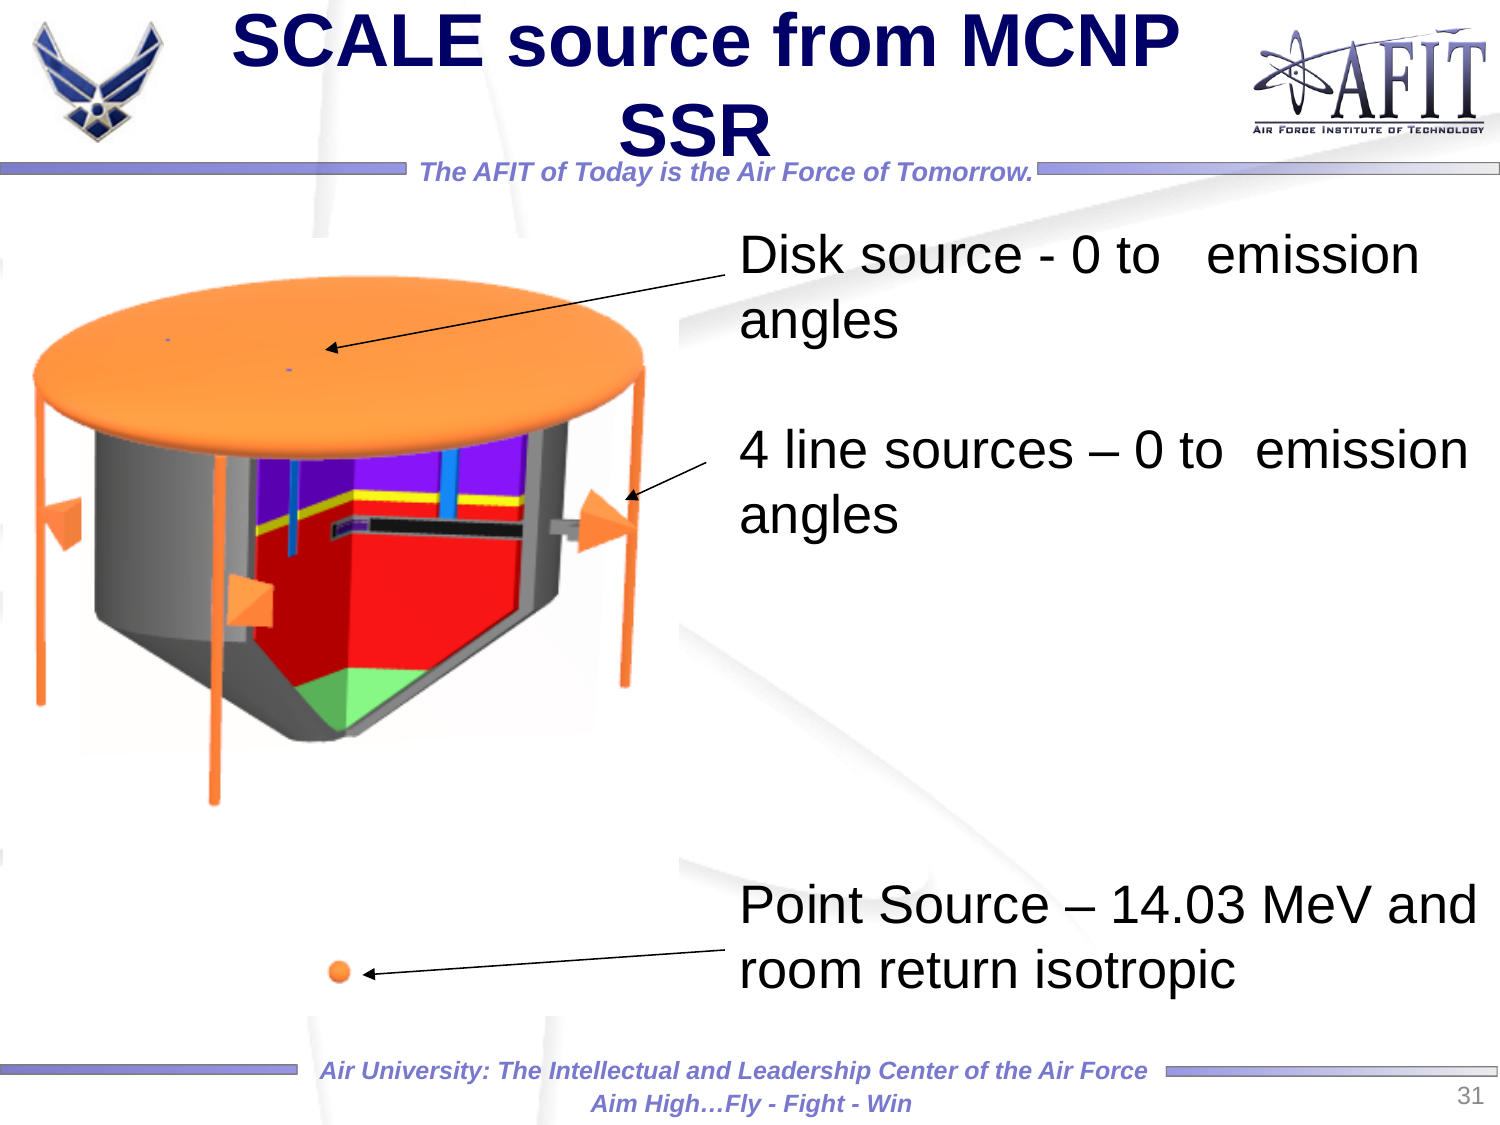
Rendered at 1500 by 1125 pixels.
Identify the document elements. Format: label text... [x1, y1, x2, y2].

picture [32, 21, 162, 143]
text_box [324, 274, 726, 351]
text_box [362, 949, 726, 976]
title SCALE source from MCNP SSR [162, 0, 1251, 163]
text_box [624, 462, 707, 501]
slide_number 31 [1149, 1065, 1500, 1125]
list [3, 238, 679, 1016]
